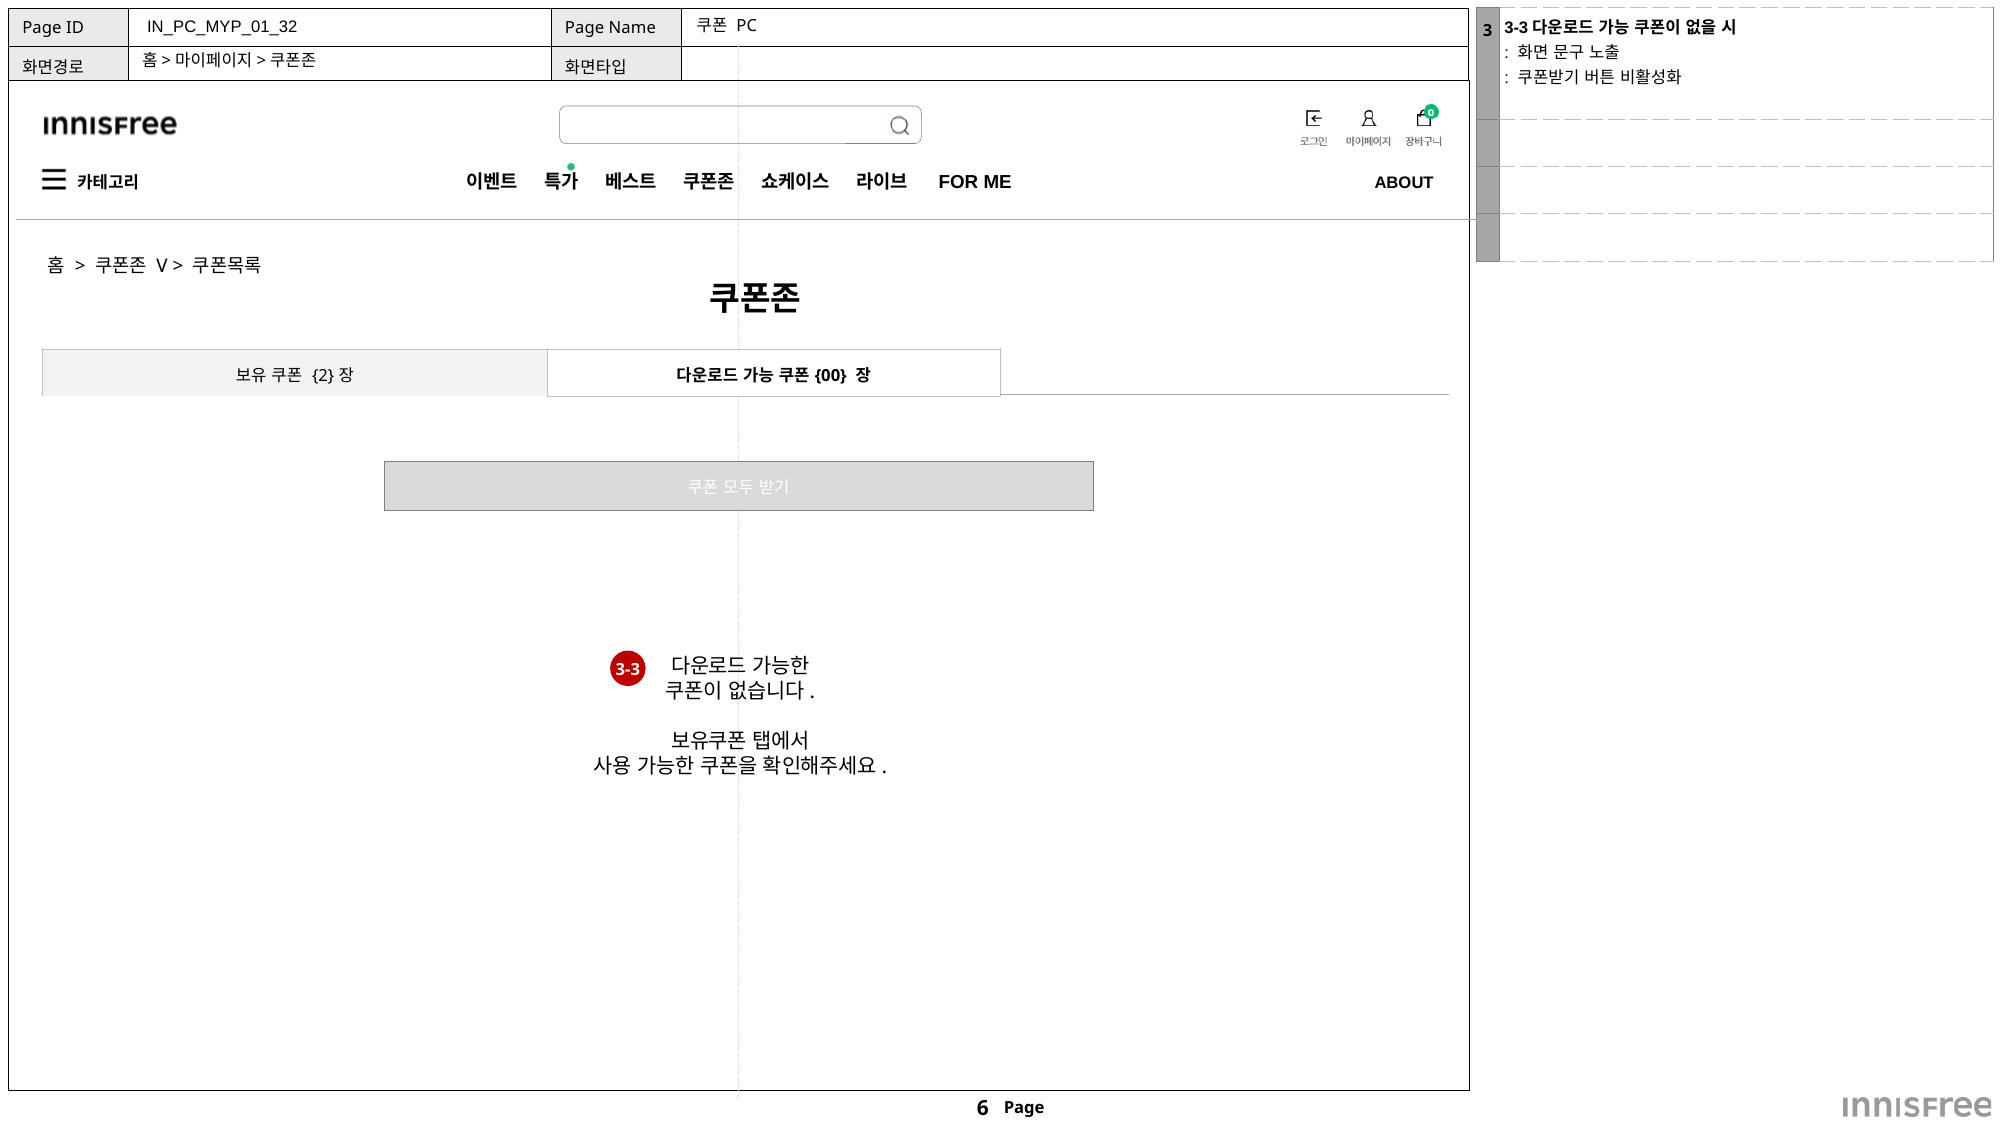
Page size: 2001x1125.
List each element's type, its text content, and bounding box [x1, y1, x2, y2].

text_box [559, 105, 922, 144]
text_box 다운로드 가능한 쿠폰이 없습니다. 보유쿠폰 탭에서 사용 가능한 쿠폰을 확인해주세요. [240, 645, 1241, 785]
picture [1288, 101, 1449, 150]
table_header 다운로드 가능 쿠폰{00} 장 [548, 350, 1000, 396]
table_cell [1500, 214, 1993, 261]
text_box ABOUT [1359, 164, 1449, 200]
text_box 3-3 [610, 650, 646, 687]
table_cell [1477, 214, 1499, 261]
picture [35, 162, 72, 197]
table_cell [1477, 120, 1499, 166]
table_header 쿠폰 모두 받기 [385, 462, 1093, 510]
text_box [566, 162, 576, 172]
table_header 보유 쿠폰 {2}장 [43, 350, 547, 396]
table_header 3-3다운로드 가능 쿠폰이 없을 시 : 화면 문구 노출 : 쿠폰받기 버튼 비활성화 [1500, 7, 1993, 119]
picture [1843, 1097, 1992, 1117]
text_box 홈 > 쿠폰존 V > 쿠폰목록 [33, 246, 277, 284]
picture [42, 114, 181, 138]
title 쿠폰 PC [681, 8, 1467, 44]
table_cell [1500, 119, 1993, 166]
table_cell [1477, 167, 1499, 213]
table_cell [1500, 166, 1993, 214]
subtitle IN_PC_MYP_01_32 [127, 8, 552, 43]
text_box 홈>마이페이지>쿠폰존 [127, 43, 552, 78]
text_box 쿠폰존 [695, 270, 817, 325]
text_box 카테고리 [62, 164, 209, 200]
text_box 이벤트 특가 베스트 쿠폰존 쇼케이스 라이브 FOR ME [451, 162, 1027, 200]
table_header 3 [1477, 8, 1499, 119]
